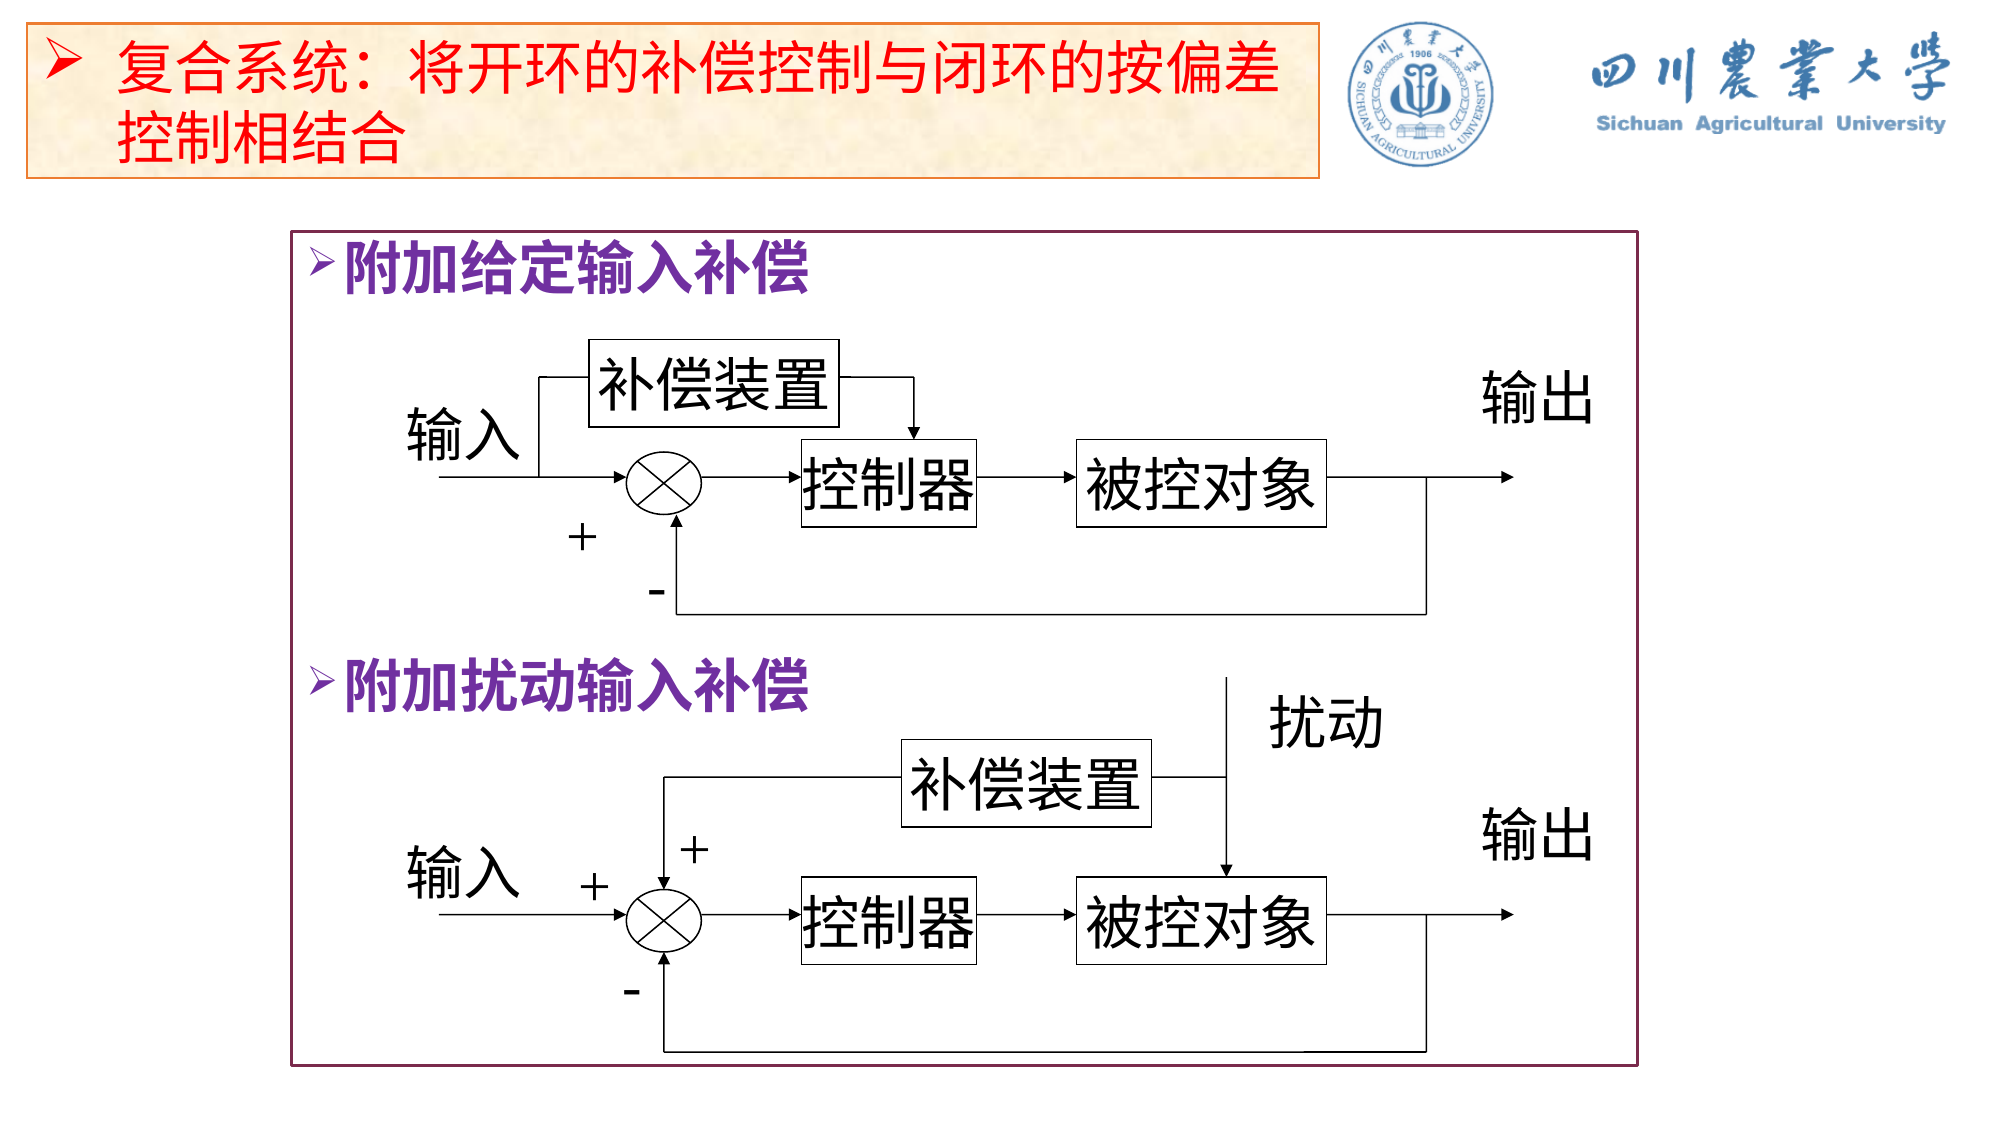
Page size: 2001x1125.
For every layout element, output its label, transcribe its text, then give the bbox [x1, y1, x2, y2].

text_box [1427, 908, 1514, 921]
text_box [1220, 677, 1233, 878]
text_box 扰动 [1238, 677, 1414, 765]
text_box [976, 908, 1077, 921]
text_box + [526, 839, 664, 927]
text_box 被控对象 [1076, 876, 1327, 965]
list 附加给定输入补偿 附加扰动输入补偿 [291, 231, 1638, 1066]
text_box 输入 [376, 827, 552, 915]
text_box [376, 339, 1627, 615]
text_box 补偿装置 [901, 739, 1152, 827]
text_box - [588, 615, 727, 627]
text_box 输出 [1451, 789, 1627, 877]
text_box [701, 908, 801, 921]
text_box + [626, 801, 764, 890]
text_box [627, 890, 702, 939]
text_box 复合系统：将开环的补偿控制与闭环的按偏差控制相结合 [26, 22, 1320, 179]
text_box 控制器 [801, 876, 977, 965]
text_box - [563, 939, 702, 1027]
